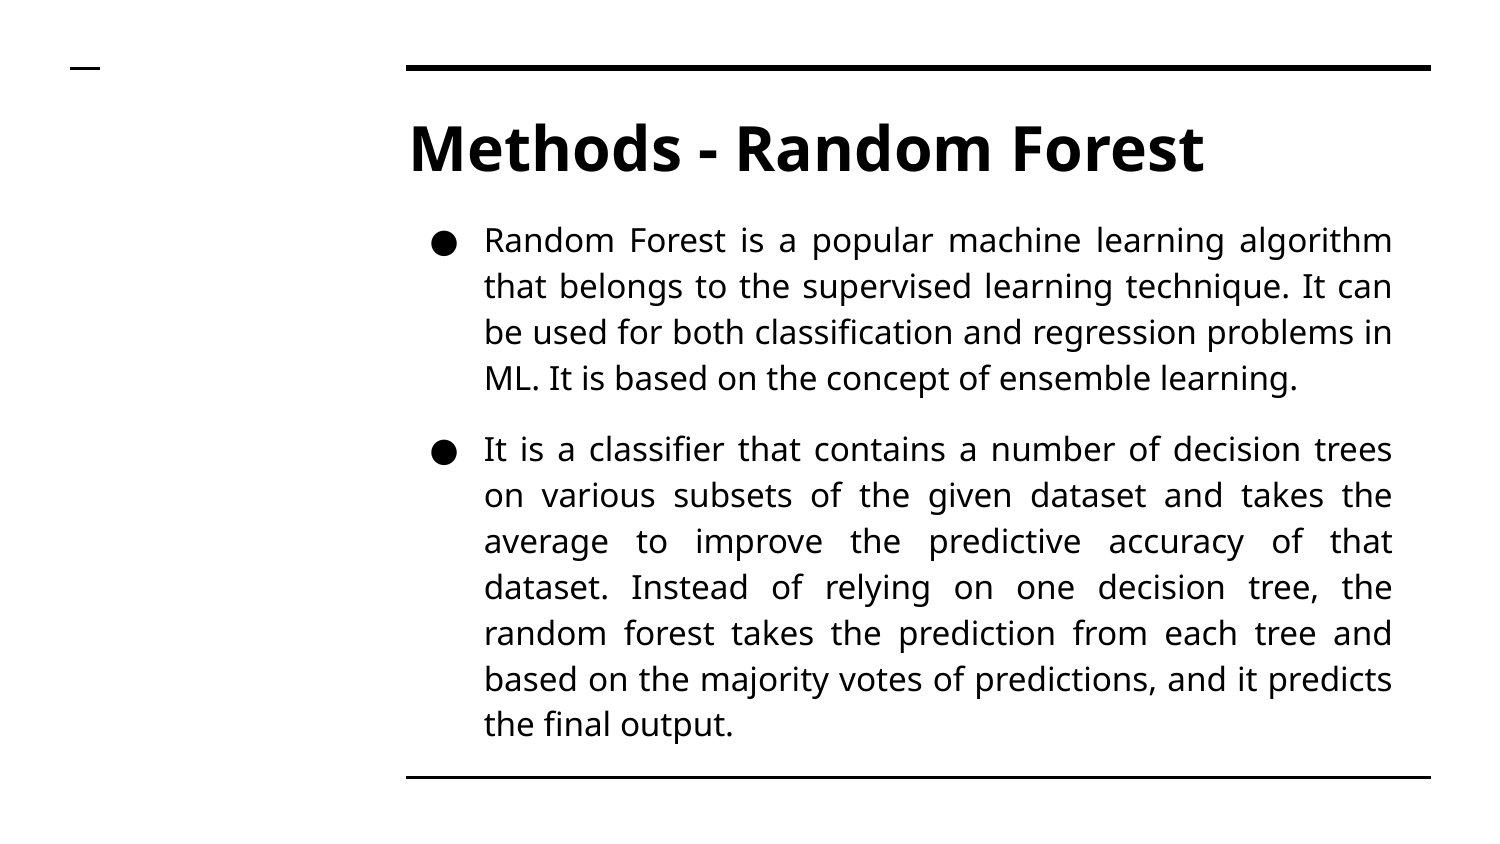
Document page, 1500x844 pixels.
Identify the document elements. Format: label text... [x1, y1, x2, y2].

list Random Forest is a popular machine learning algorithm that belongs to the supervised learning technique. It can be used for both classification and regression problems in ML. It is based on the concept of ensemble learning. It is a classifier that contains a number of decision trees on various subsets of the given dataset and takes the average to improve the predictive accuracy of that dataset. Instead of relying on one decision tree, the random forest takes the prediction from each tree and based on the majority votes of predictions, and it predicts the final output. [393, 198, 1410, 745]
title Methods - Random Forest [393, 94, 1431, 199]
